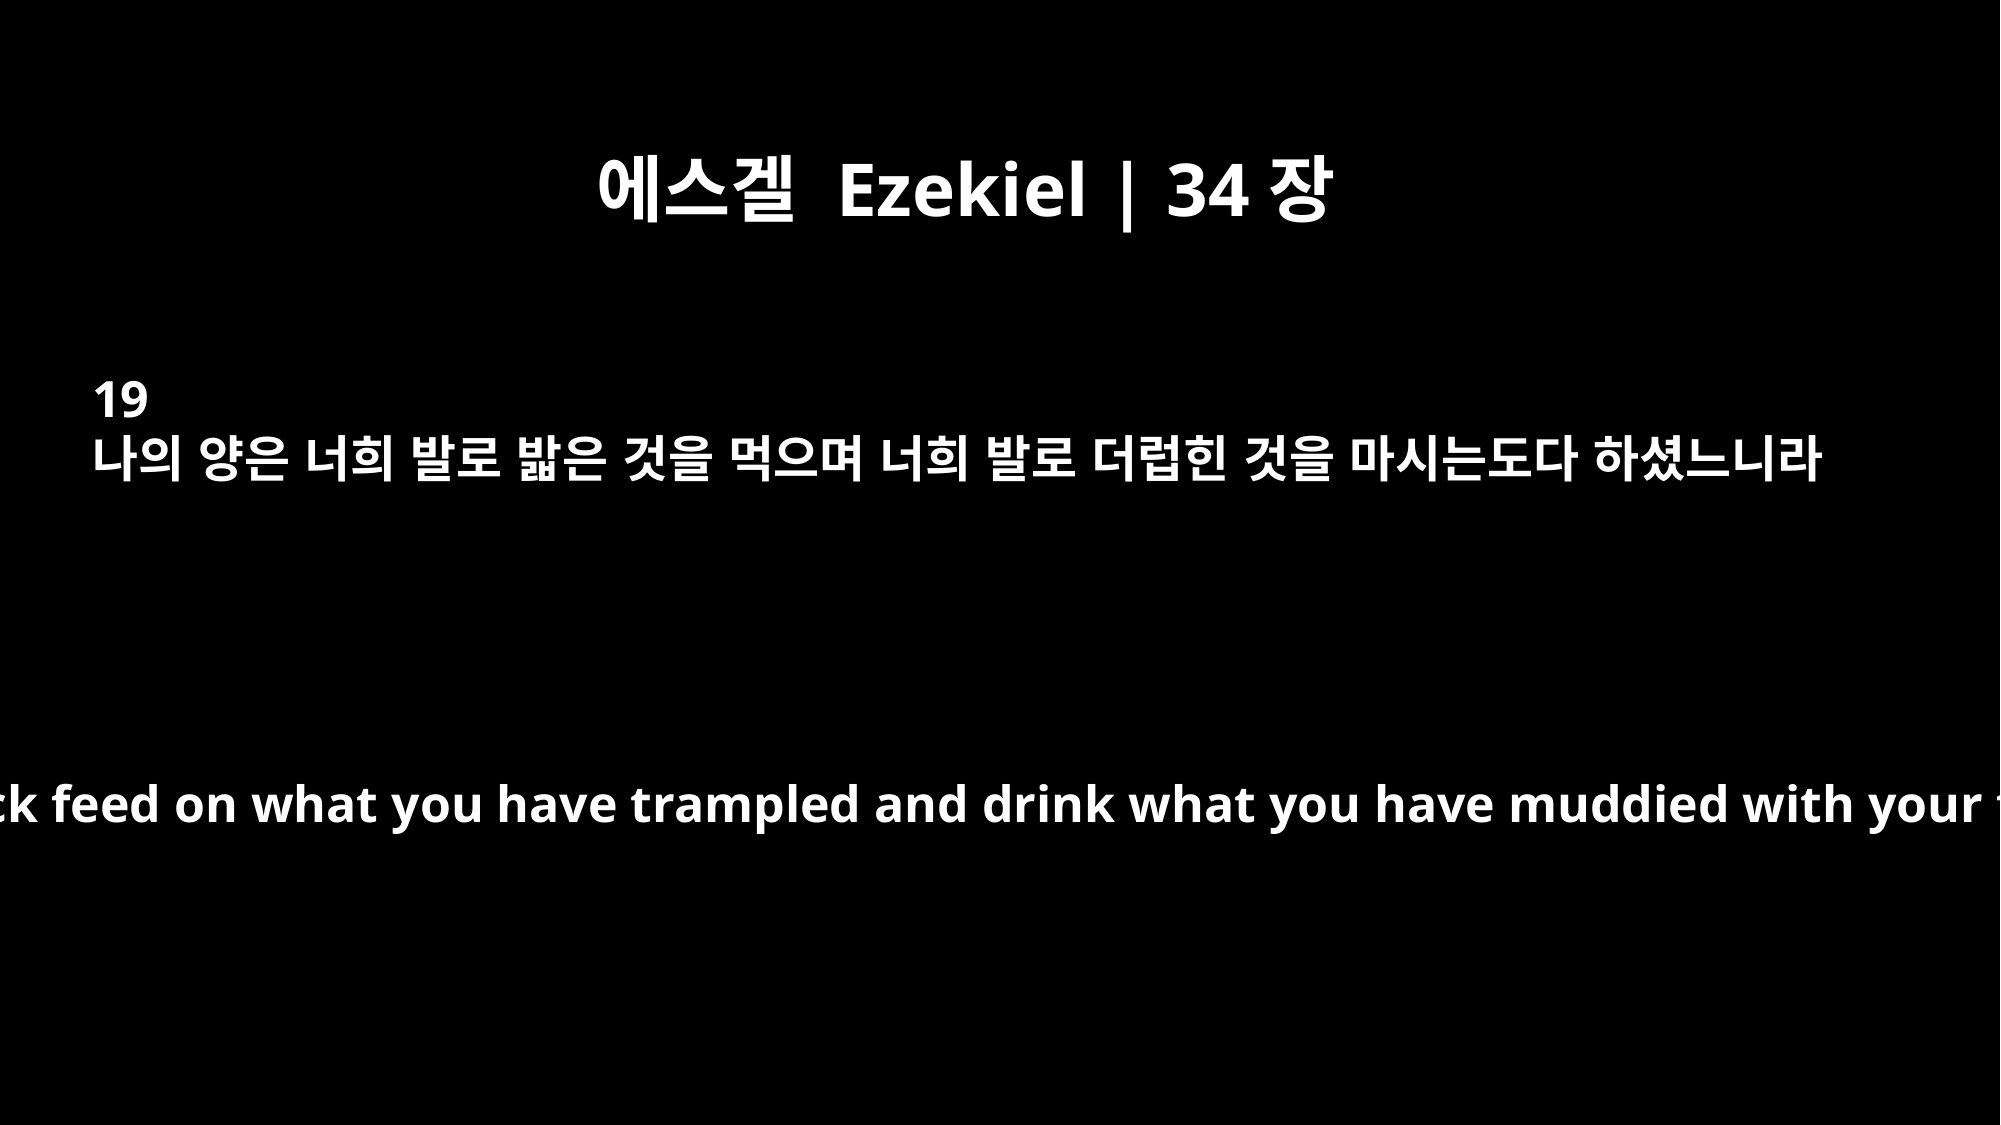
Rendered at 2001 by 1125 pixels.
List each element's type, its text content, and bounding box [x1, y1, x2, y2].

text_box Must my flock feed on what you have trampled and drink what you have muddied with your feet? [0, 764, 2000, 840]
text_box 19 나의 양은 너희 발로 밟은 것을 먹으며 너희 발로 더럽힌 것을 마시는도다 하셨느니라 [77, 359, 1840, 495]
text_box 에스겔 Ezekiel | 34장 [581, 136, 1351, 239]
